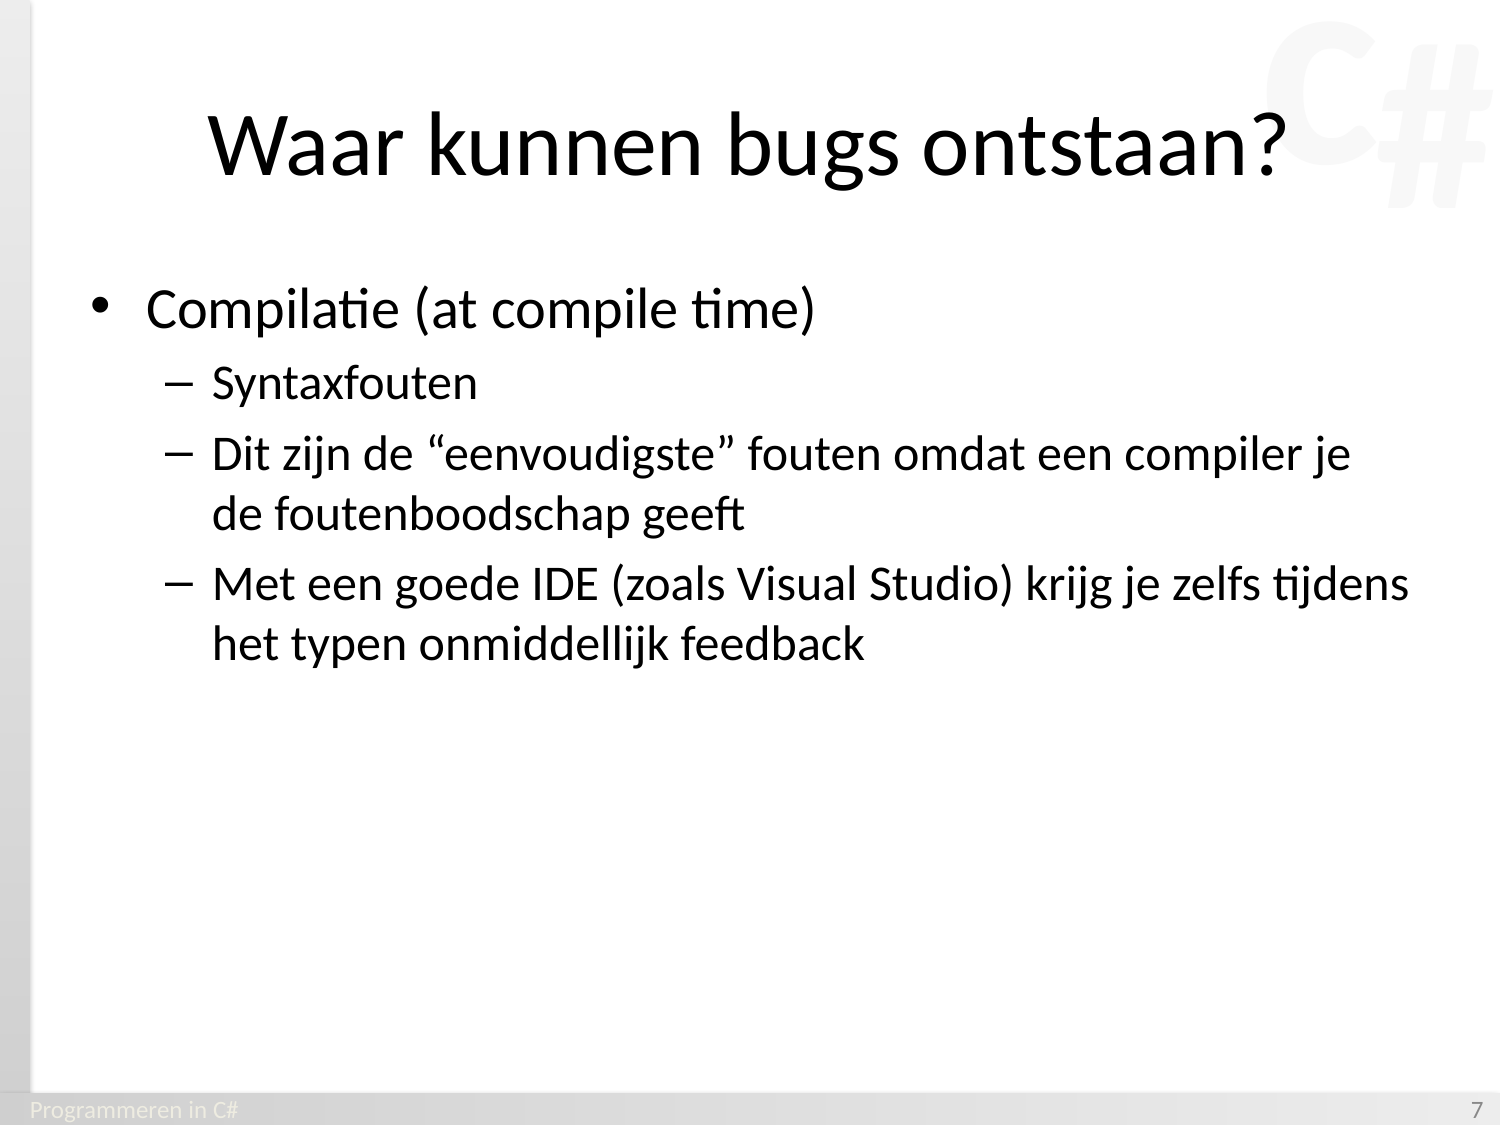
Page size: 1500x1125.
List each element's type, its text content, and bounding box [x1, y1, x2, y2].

slide_number ‹#› [1148, 1078, 1499, 1125]
list Compilatie (at compile time) Syntaxfouten Dit zijn de “eenvoudigste” fouten omdat een compiler je de foutenboodschap geeft Met een goede IDE (zoals Visual Studio) krijg je zelfs tijdens het typen onmiddellijk feedback [75, 262, 1425, 1005]
title Waar kunnen bugs ontstaan? [75, 45, 1425, 233]
footer Programmeren in C# [0, 1078, 372, 1125]
